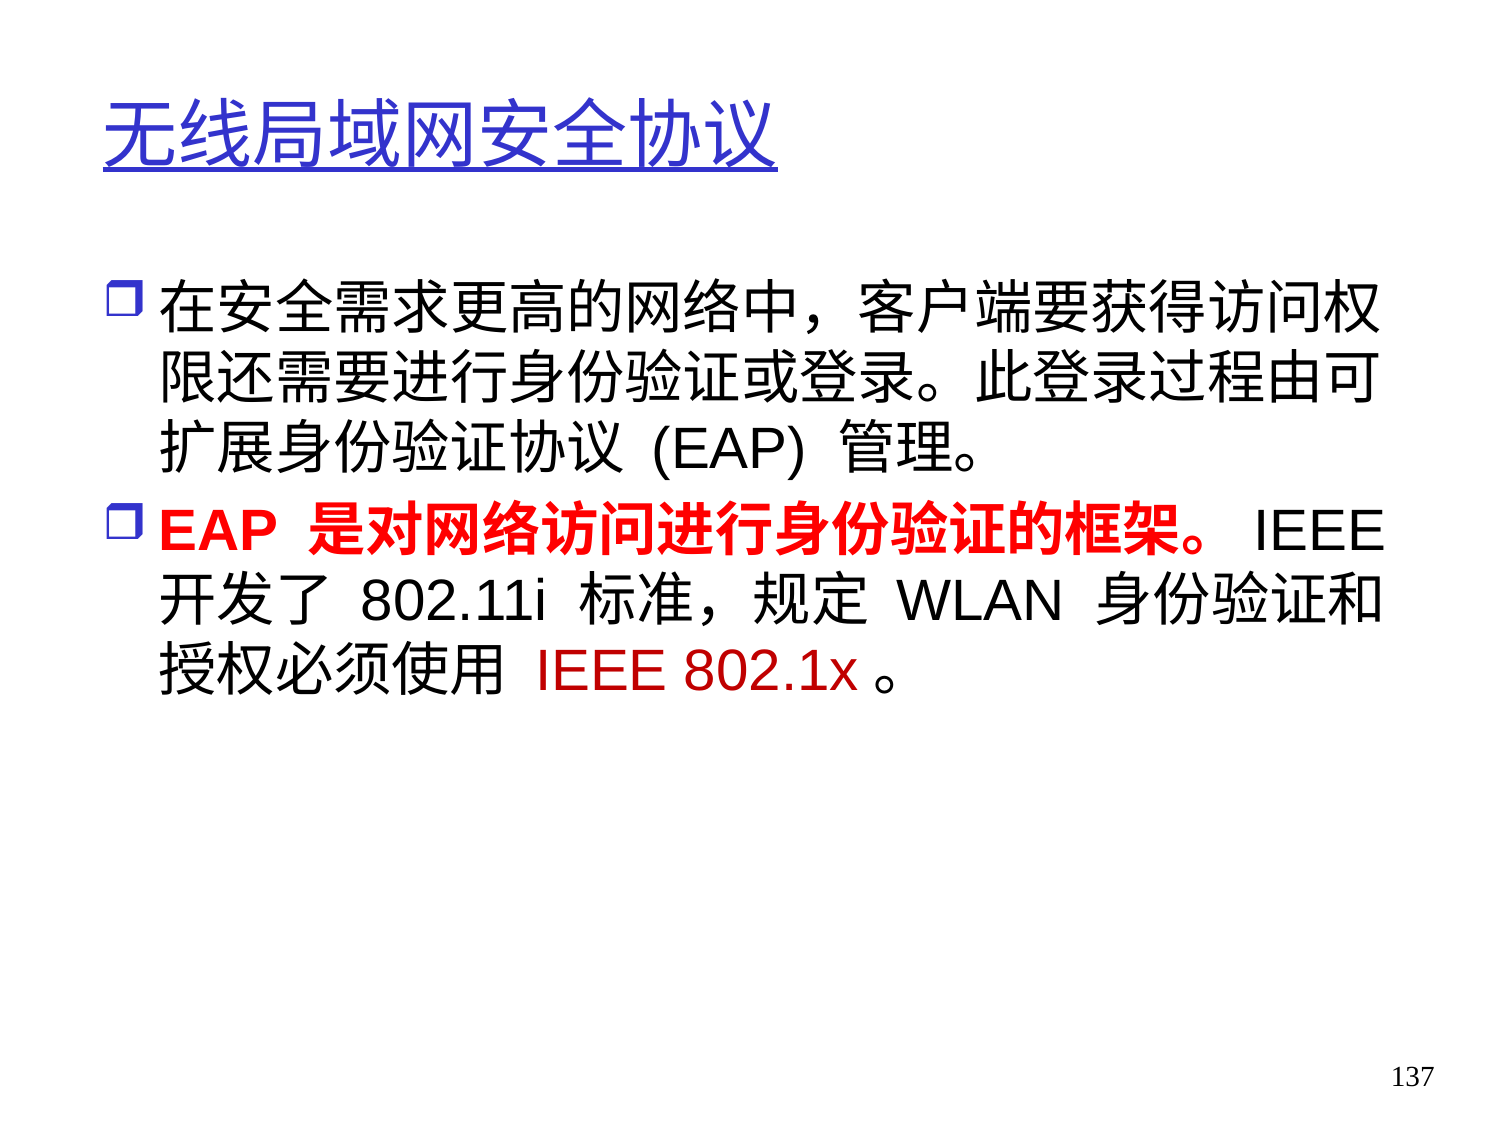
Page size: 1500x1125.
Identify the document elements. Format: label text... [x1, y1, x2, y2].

slide_number 137 [1339, 1050, 1450, 1125]
list 在安全需求更高的网络中，客户端要获得访问权限还需要进行身份验证或登录。此登录过程由可扩展身份验证协议 (EAP) 管理。 EAP 是对网络访问进行身份验证的框架。IEEE 开发了 802.11i 标准，规定 WLAN 身份验证和授权必须使用 IEEE 802.1x。 [87, 262, 1447, 1025]
title 无线局域网安全协议 [87, 37, 1363, 225]
